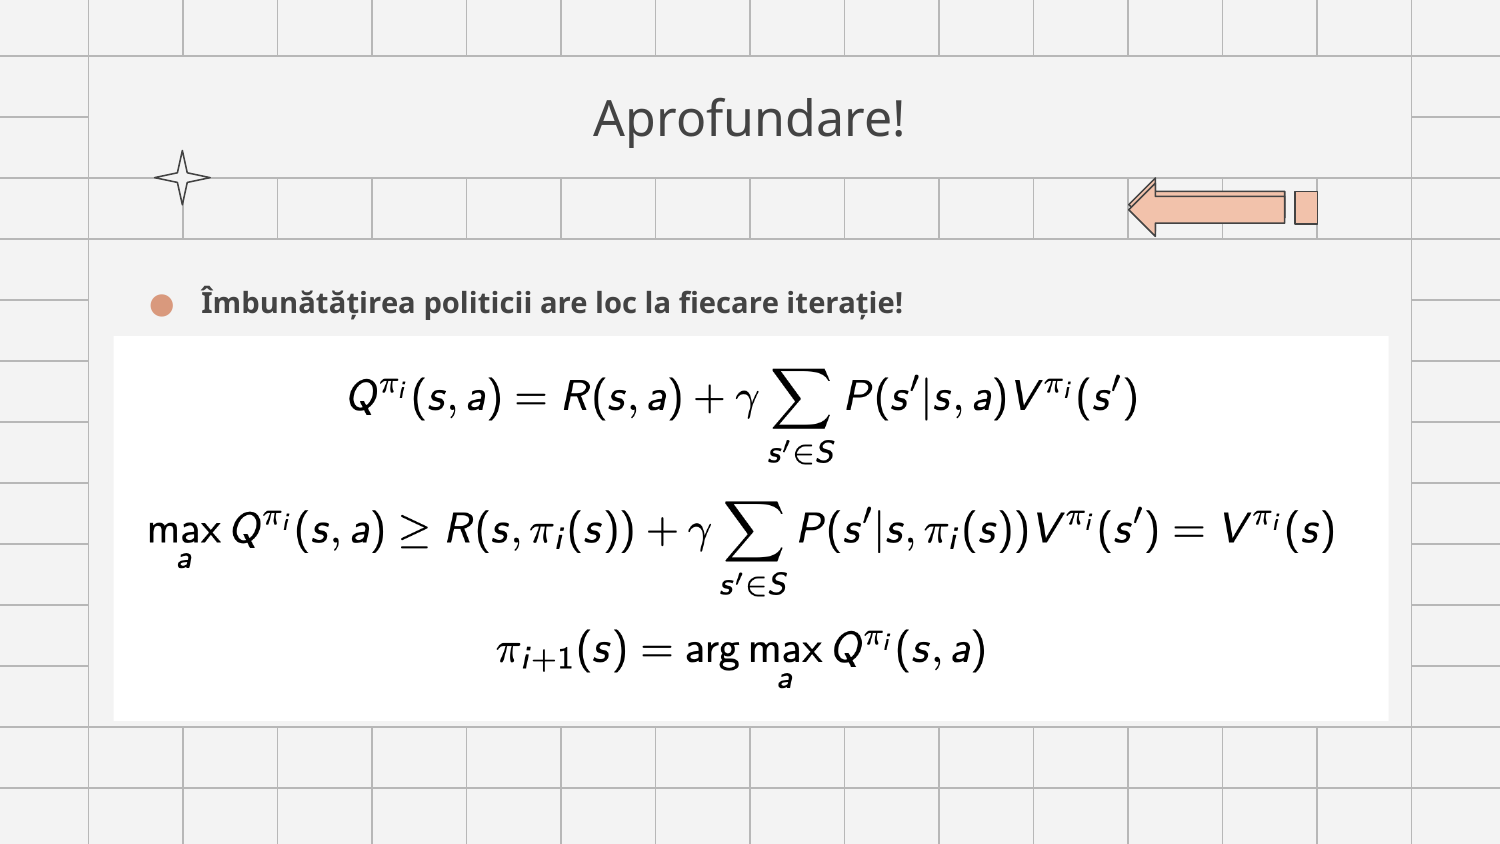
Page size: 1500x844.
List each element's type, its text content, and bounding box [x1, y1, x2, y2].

list Îmbunătățirea politicii are loc la fiecare iterație! [111, 249, 1367, 337]
title Aprofundare! [88, 55, 1412, 179]
text_box [154, 150, 211, 205]
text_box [1128, 177, 1318, 237]
picture [113, 336, 1389, 721]
